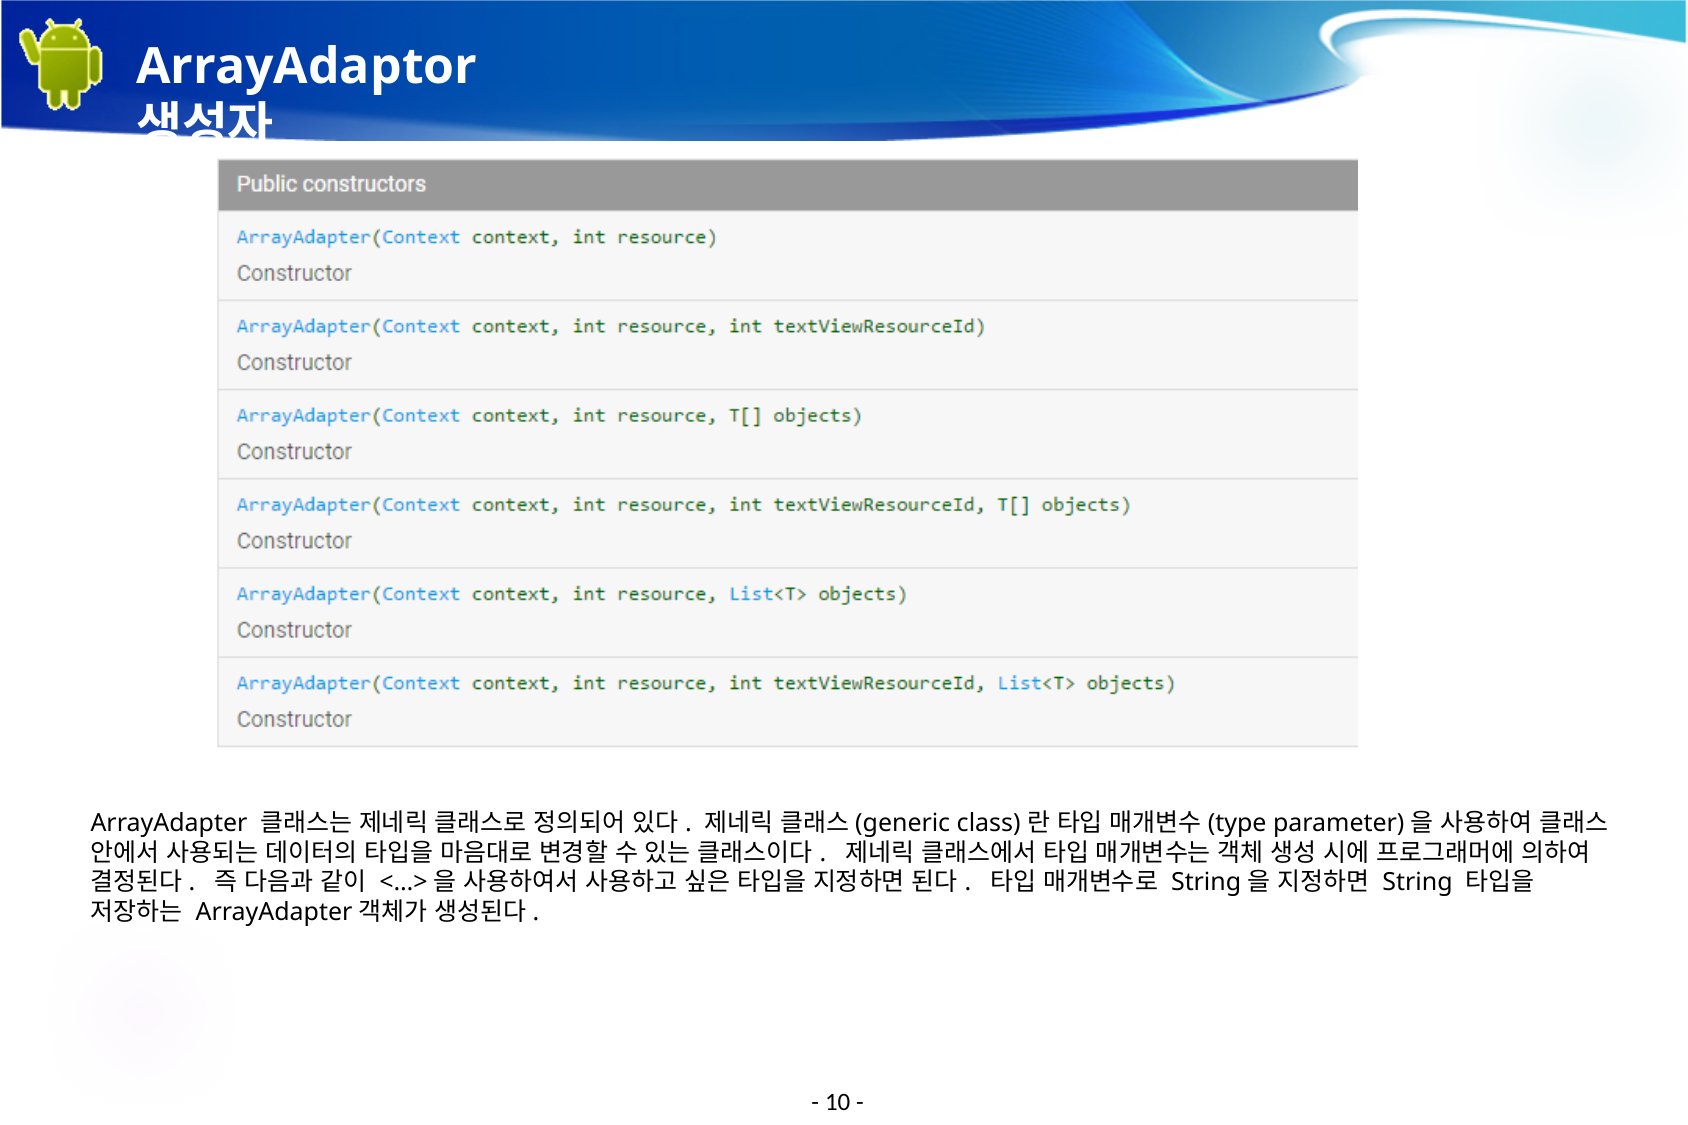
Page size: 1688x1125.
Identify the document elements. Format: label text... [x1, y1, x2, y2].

picture [0, 0, 1688, 141]
title ArrayAdaptor 생성자 [134, 31, 634, 96]
text_box ArrayAdapter 클래스는 제네릭 클래스로 정의되어 있다. 제네릭 클래스(generic class)란 타입 매개변수(type parameter)을 사용하여 클래스 안에서 사용되는 데이터의 타입을 마음대로 변경할 수 있는 클래스이다. 제네릭 클래스에서 타입 매개변수는 객체 생성 시에 프로그래머에 의하여 결정된다. 즉 다음과 같이 <…>을 사용하여서 사용하고 싶은 타입을 지정하면 된다. 타입 매개변수로 String을 지정하면 String 타입을 저장하는 ArrayAdapter객체가 생성된다. [75, 798, 1647, 934]
picture [205, 148, 1358, 750]
